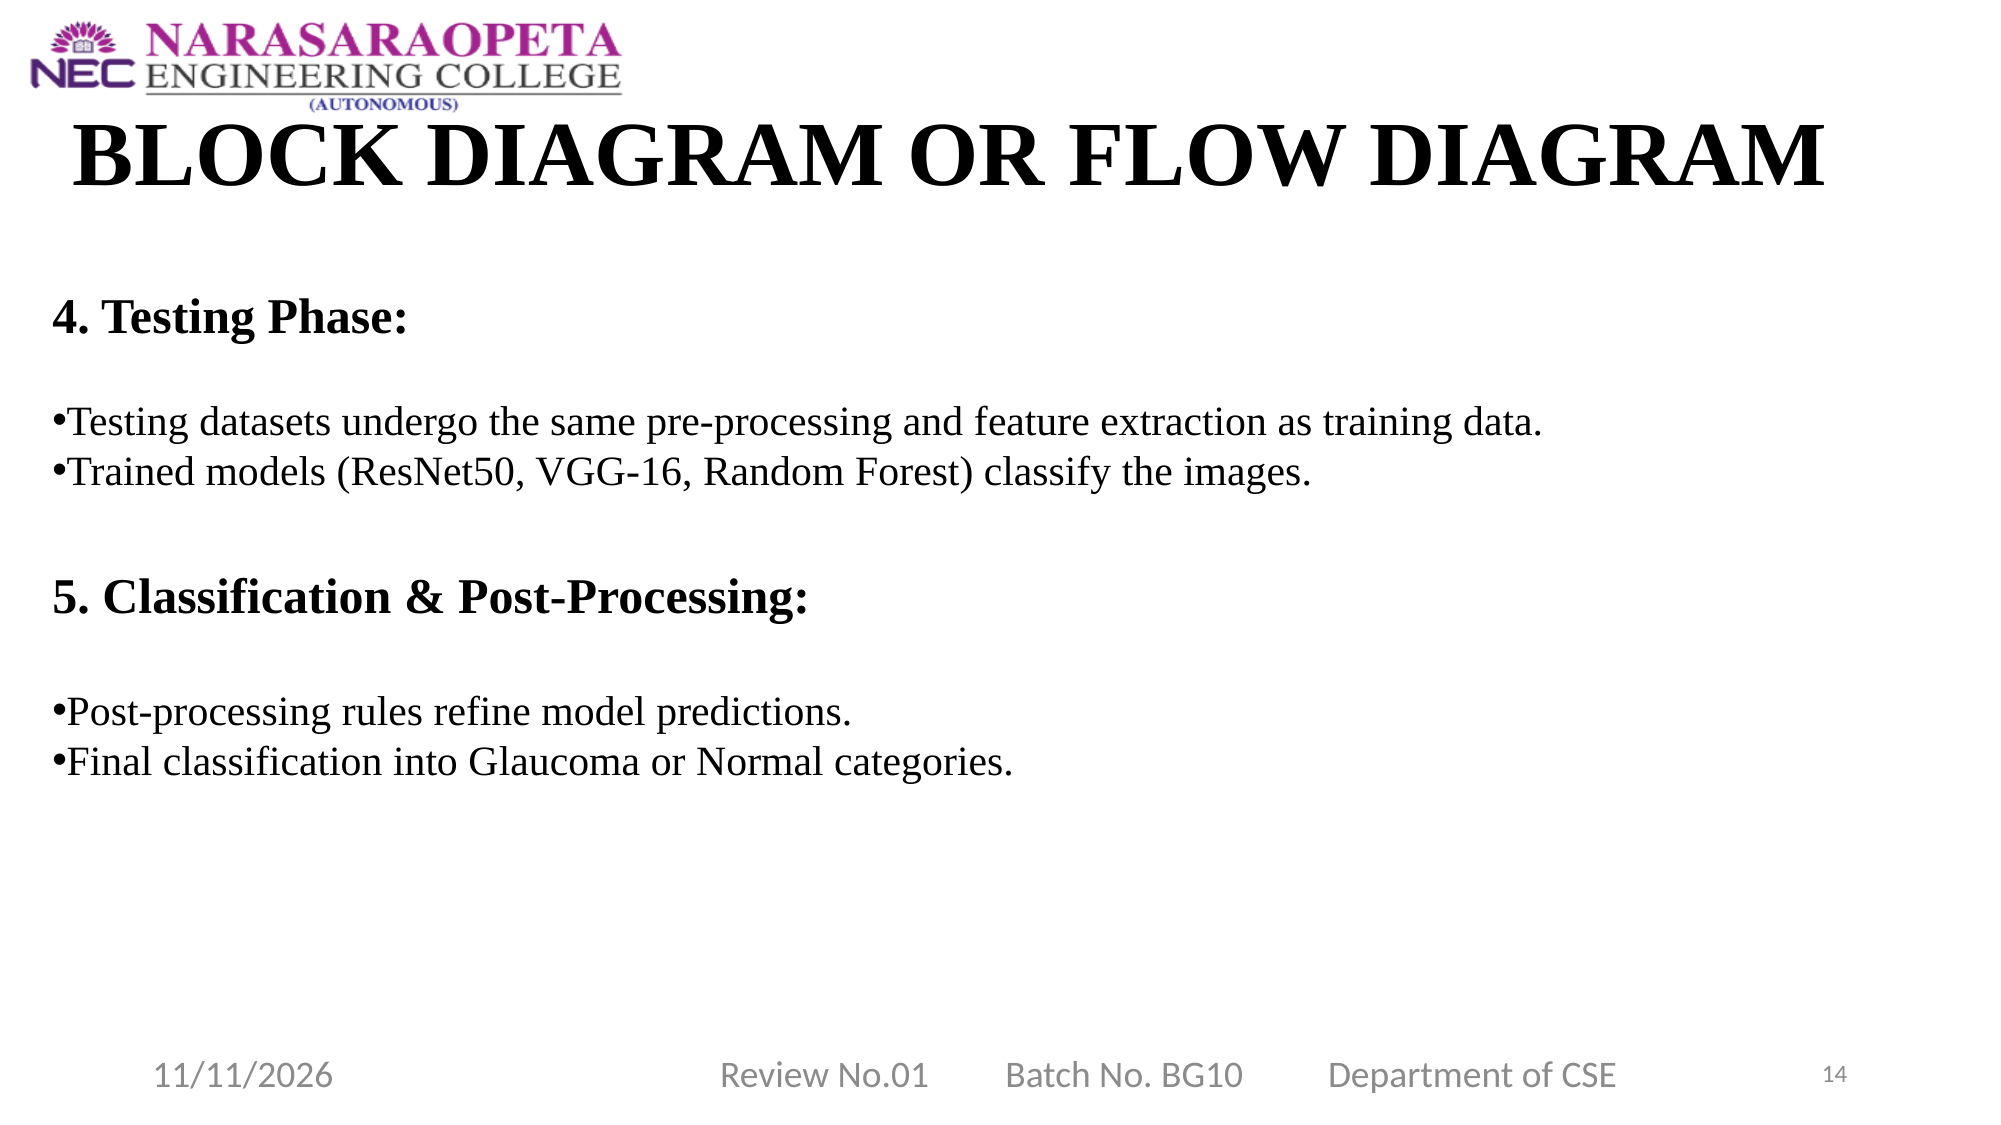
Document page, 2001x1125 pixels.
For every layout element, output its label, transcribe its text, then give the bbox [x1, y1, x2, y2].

picture [20, 14, 630, 119]
text_box 4. Testing Phase: Testing datasets undergo the same pre-processing and feature extraction as training data. Trained models (ResNet50, VGG-16, Random Forest) classify the images. 5. Classification & Post-Processing: Post-processing rules refine model predictions. Final classification into Glaucoma or Normal categories. [37, 196, 1966, 1125]
text_box BLOCK DIAGRAM OR FLOW DIAGRAM [58, 86, 1888, 211]
